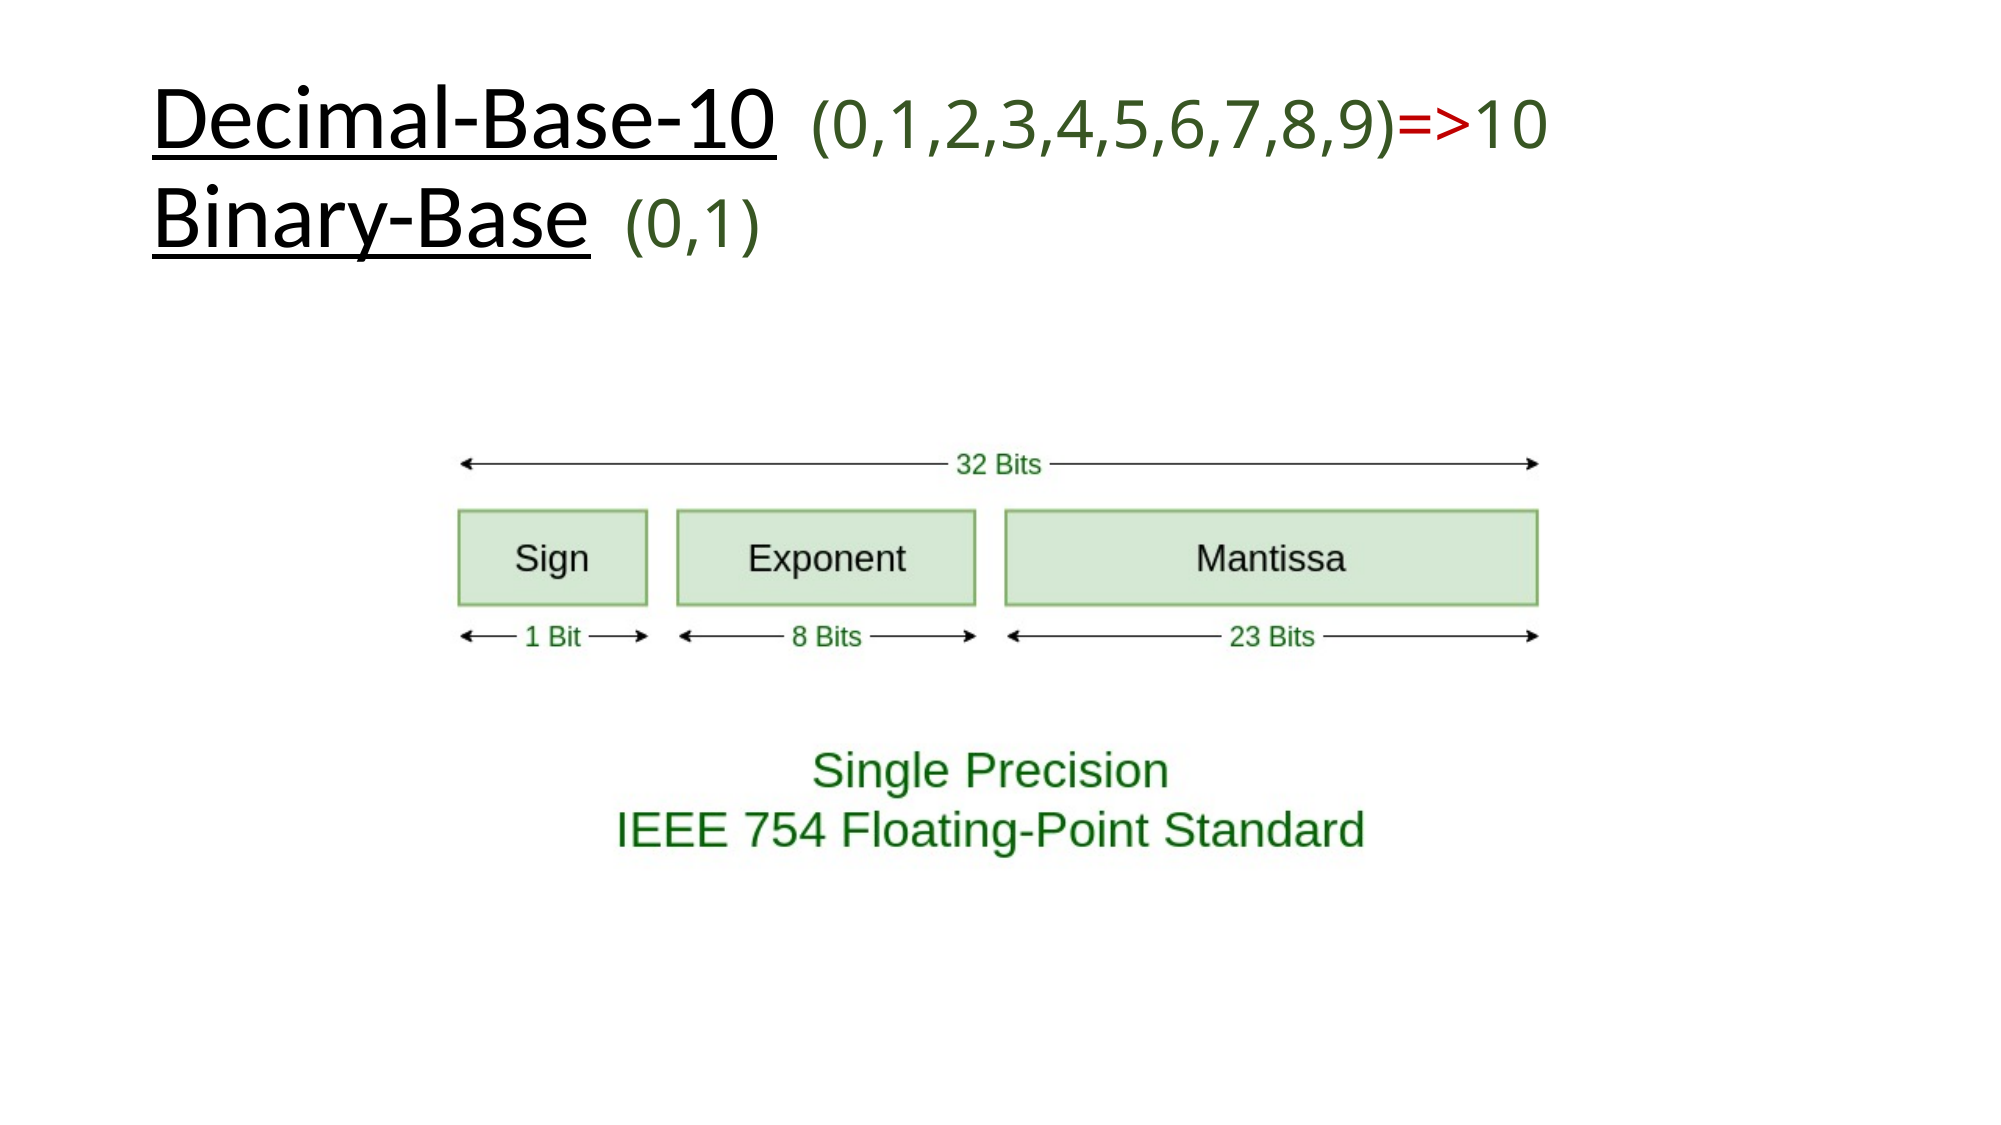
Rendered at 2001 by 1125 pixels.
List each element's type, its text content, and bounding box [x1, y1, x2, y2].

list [413, 418, 1586, 894]
title Decimal-Base-10 (0,1,2,3,4,5,6,7,8,9)=>10 Binary-Base (0,1) [137, 59, 1863, 278]
